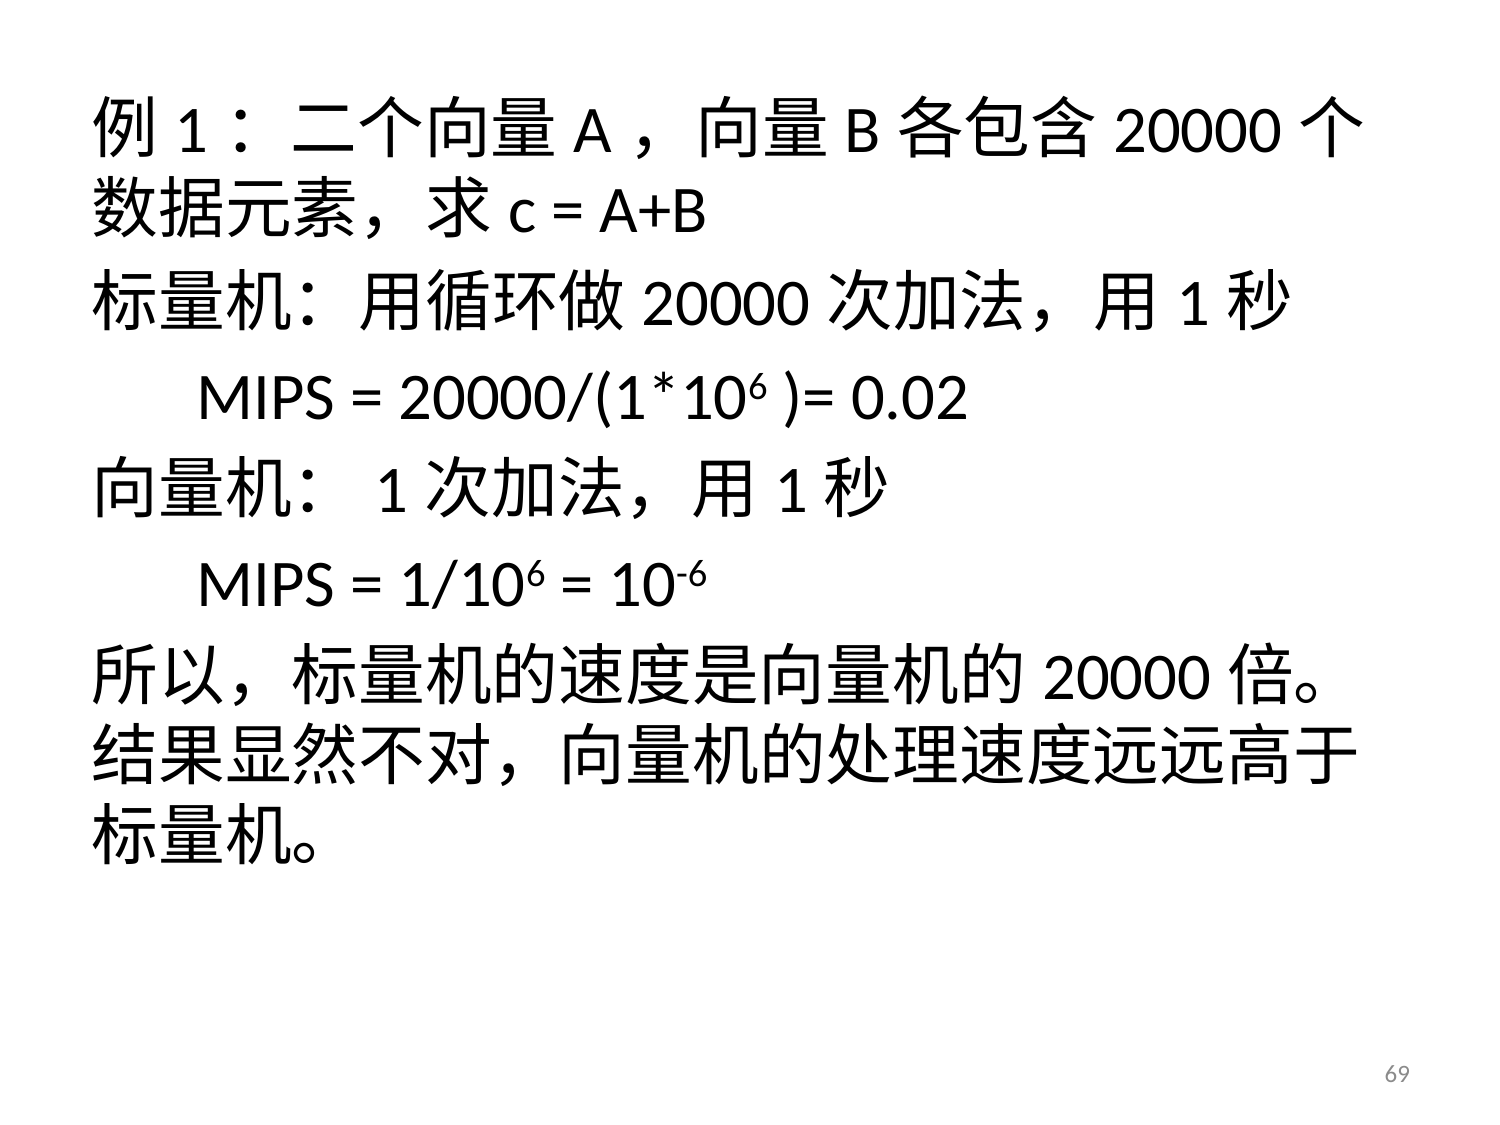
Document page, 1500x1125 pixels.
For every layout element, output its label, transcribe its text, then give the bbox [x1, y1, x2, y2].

list 例1：二个向量A，向量B各包含20000个数据元素，求c = A+B 标量机：用循环做20000次加法，用1秒 MIPS = 20000/(1*106 )= 0.02 向量机：1次加法，用1秒 MIPS = 1/106 = 10-6 所以，标量机的速度是向量机的20000倍。结果显然不对，向量机的处理速度远远高于标量机。 [76, 78, 1427, 1035]
slide_number 69 [1074, 1042, 1425, 1103]
